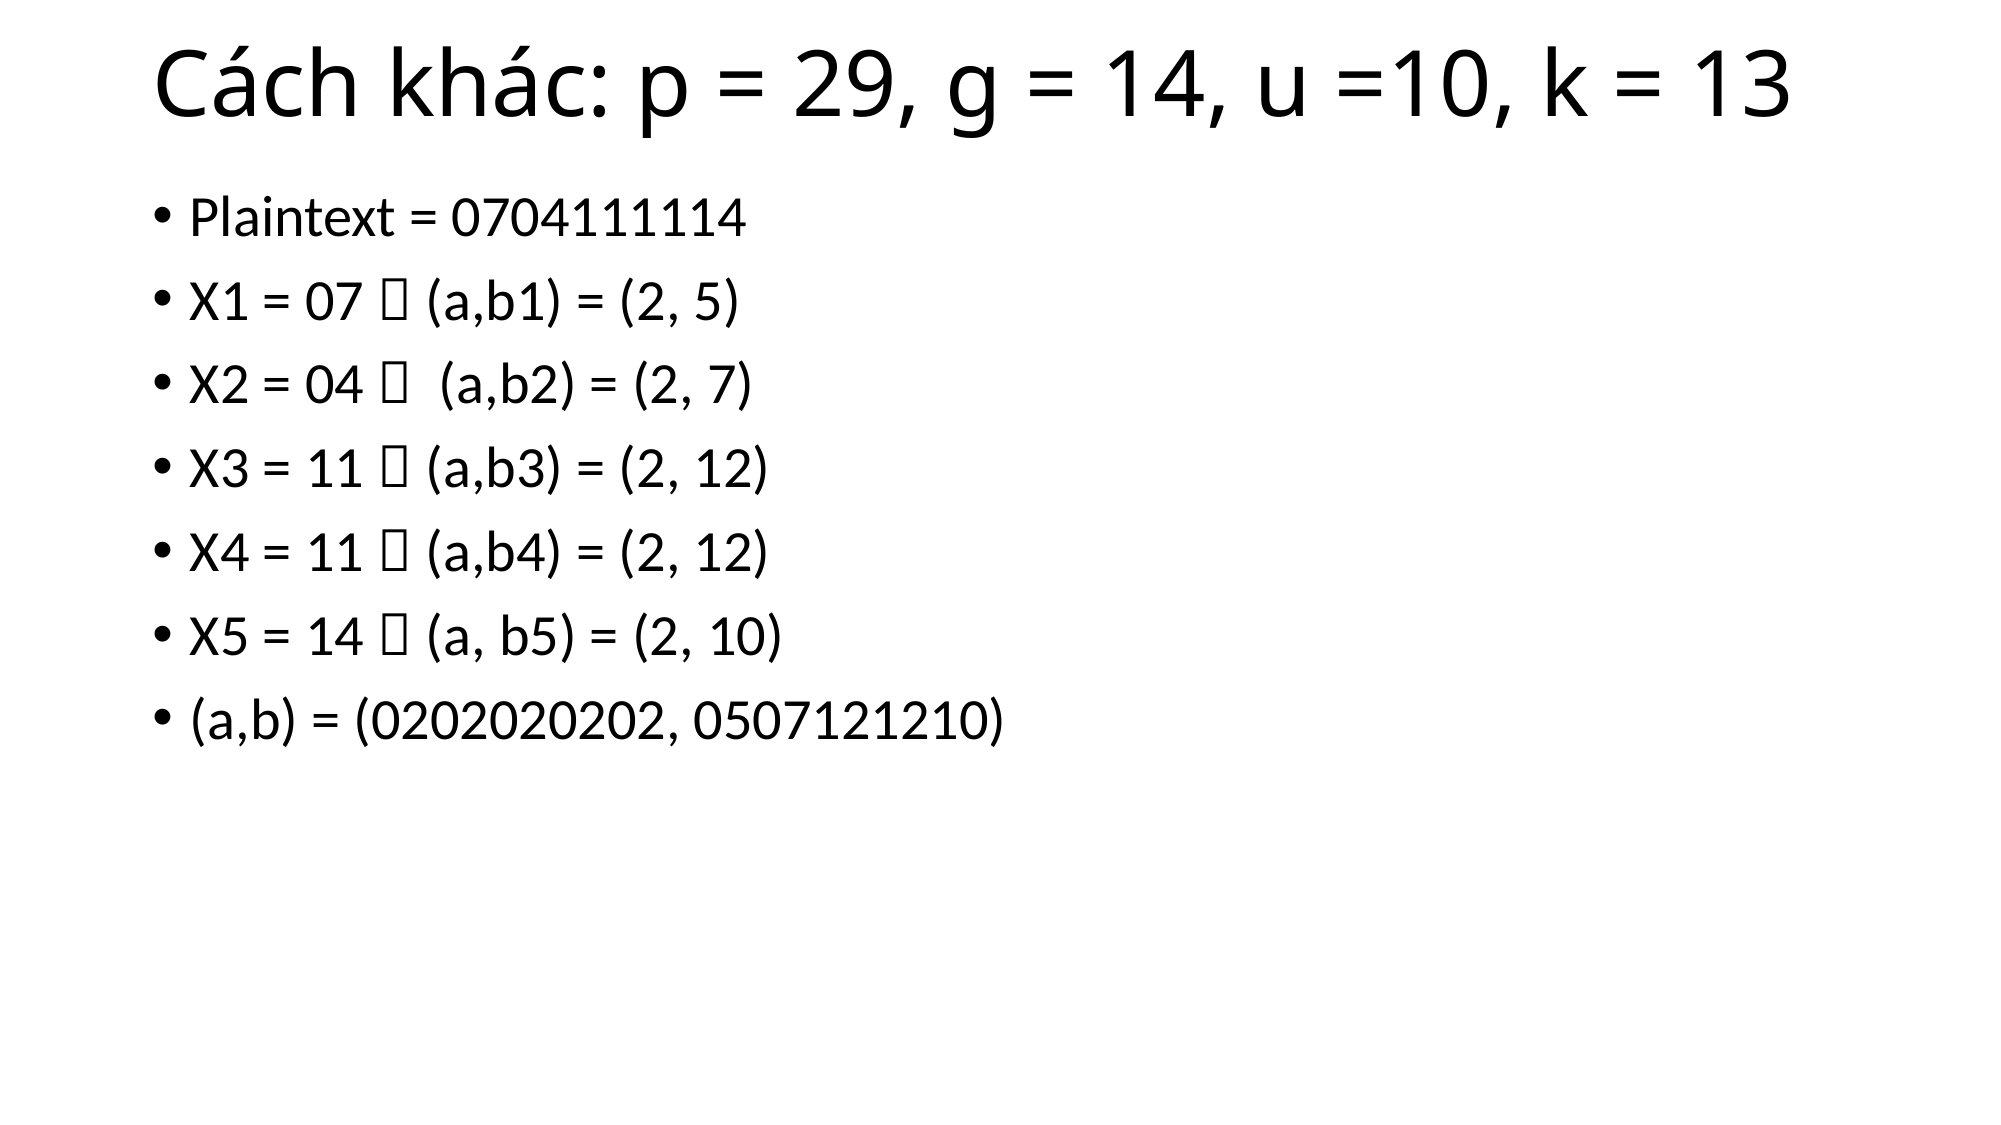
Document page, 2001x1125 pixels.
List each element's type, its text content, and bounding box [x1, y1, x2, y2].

list Plaintext = 0704111114 X1 = 07  (a,b1) = (2, 5) X2 = 04  (a,b2) = (2, 7) X3 = 11  (a,b3) = (2, 12) X4 = 11  (a,b4) = (2, 12) X5 = 14  (a, b5) = (2, 10) (a,b) = (0202020202, 0507121210) [137, 178, 1953, 1074]
title Cách khác: p = 29, g = 14, u =10, k = 13 [137, 19, 1863, 155]
